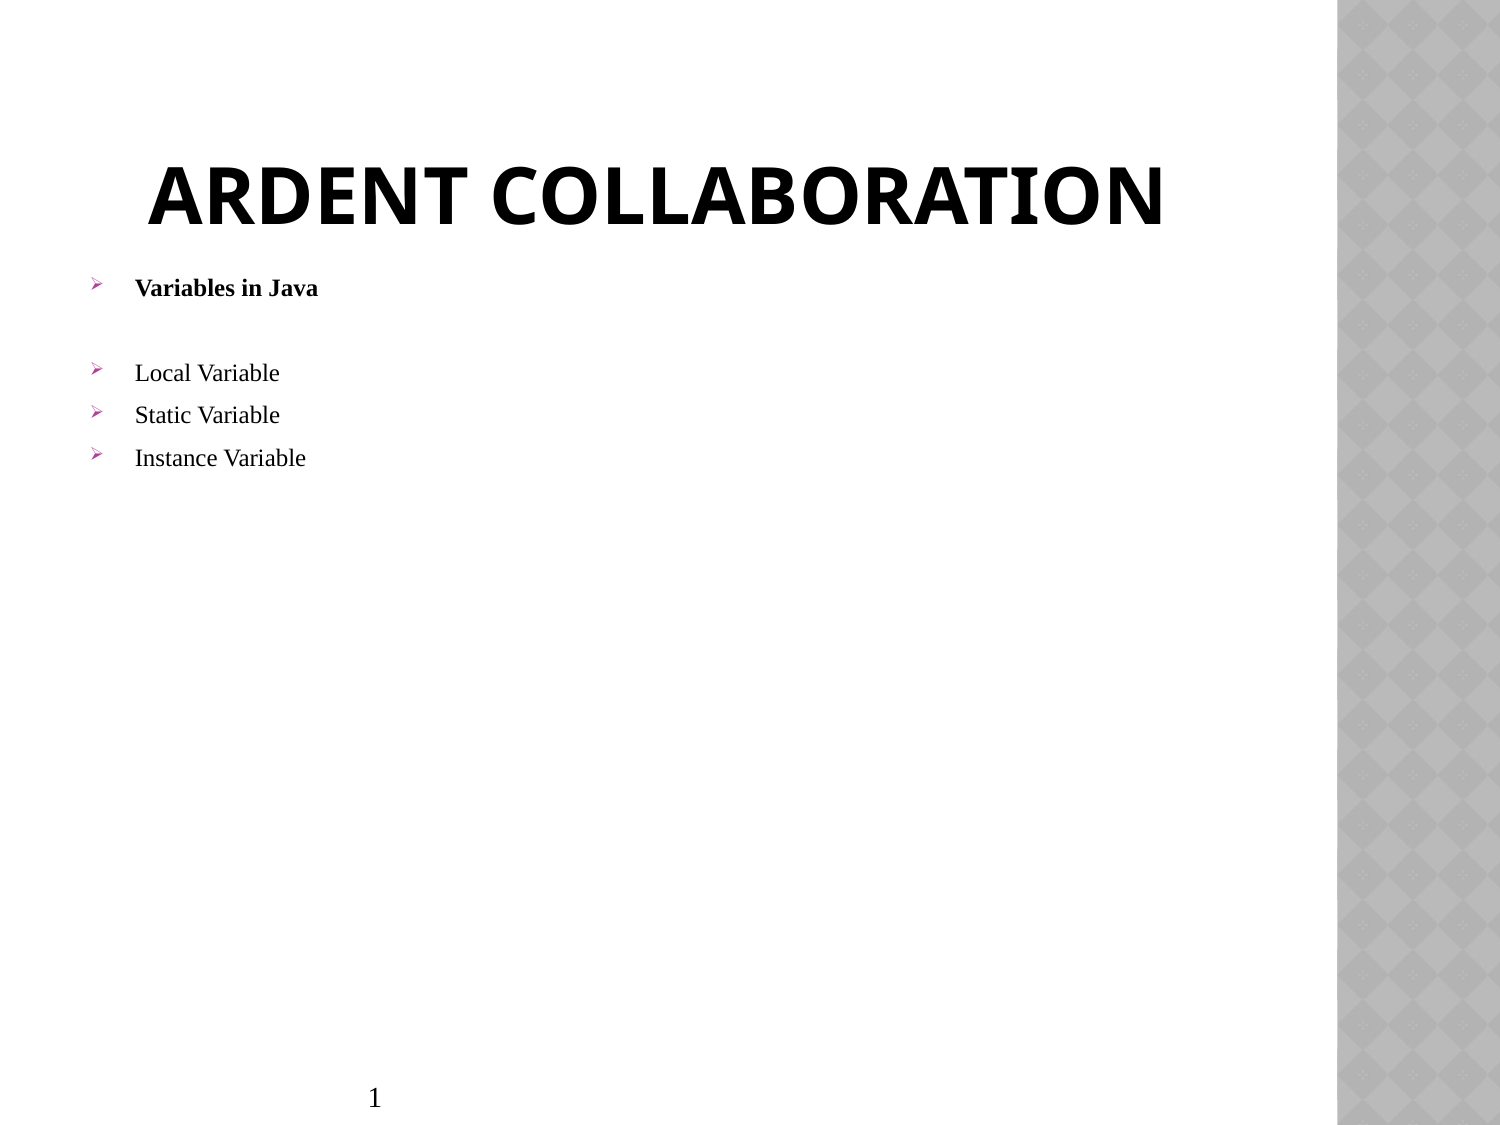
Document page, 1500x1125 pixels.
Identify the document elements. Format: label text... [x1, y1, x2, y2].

footer 1 [75, 1075, 675, 1114]
list Variables in Java Local Variable Static Variable Instance Variable [75, 264, 1263, 832]
title Ardent collaboration [75, 52, 1263, 240]
